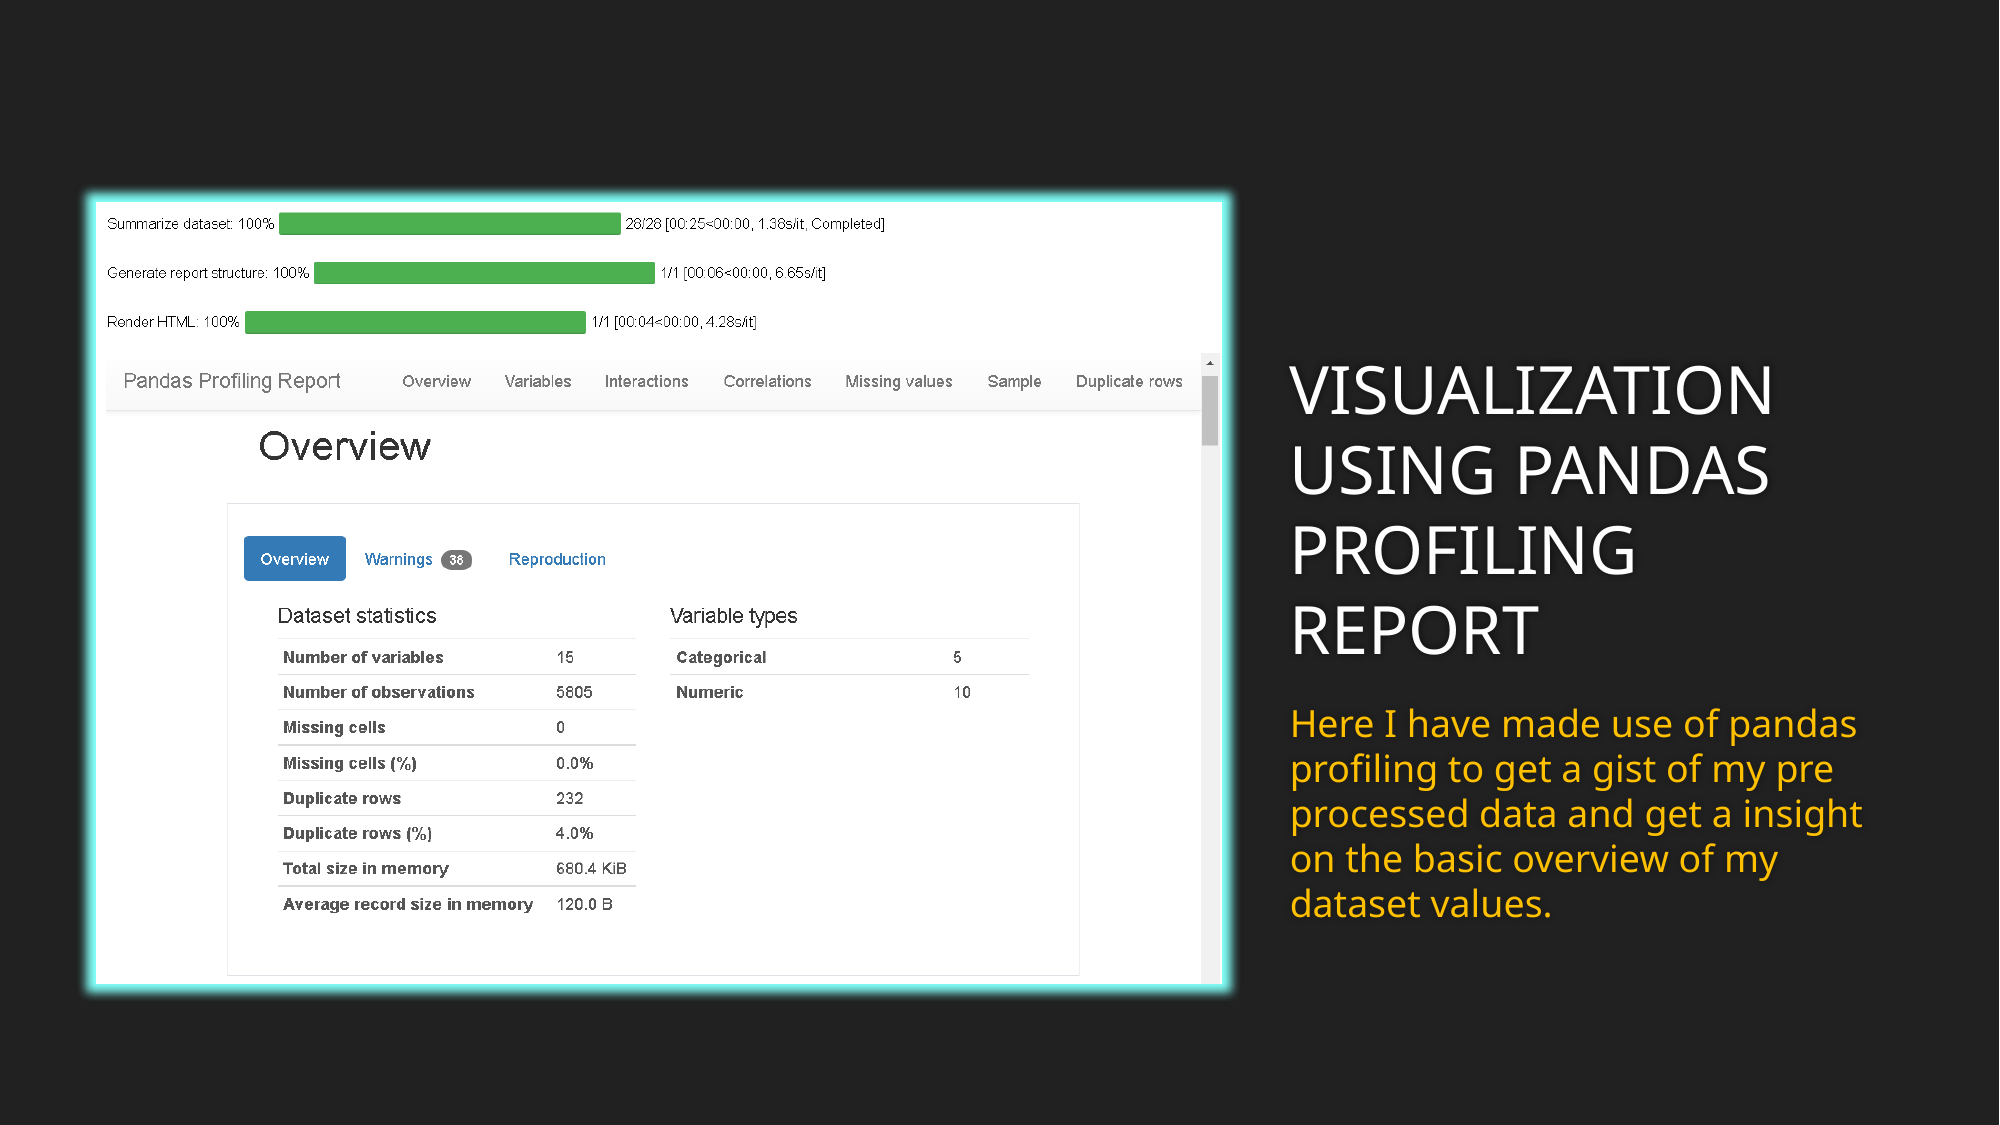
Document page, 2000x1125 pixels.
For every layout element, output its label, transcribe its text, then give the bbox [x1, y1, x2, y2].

title VISUALIZATION USING PANDAS PROFILING REPORT [1274, 275, 1900, 675]
list Here I have made use of pandas profiling to get a gist of my pre processed data and get a insight on the basic overview of my dataset values. [1274, 687, 1900, 938]
picture [96, 199, 1222, 987]
